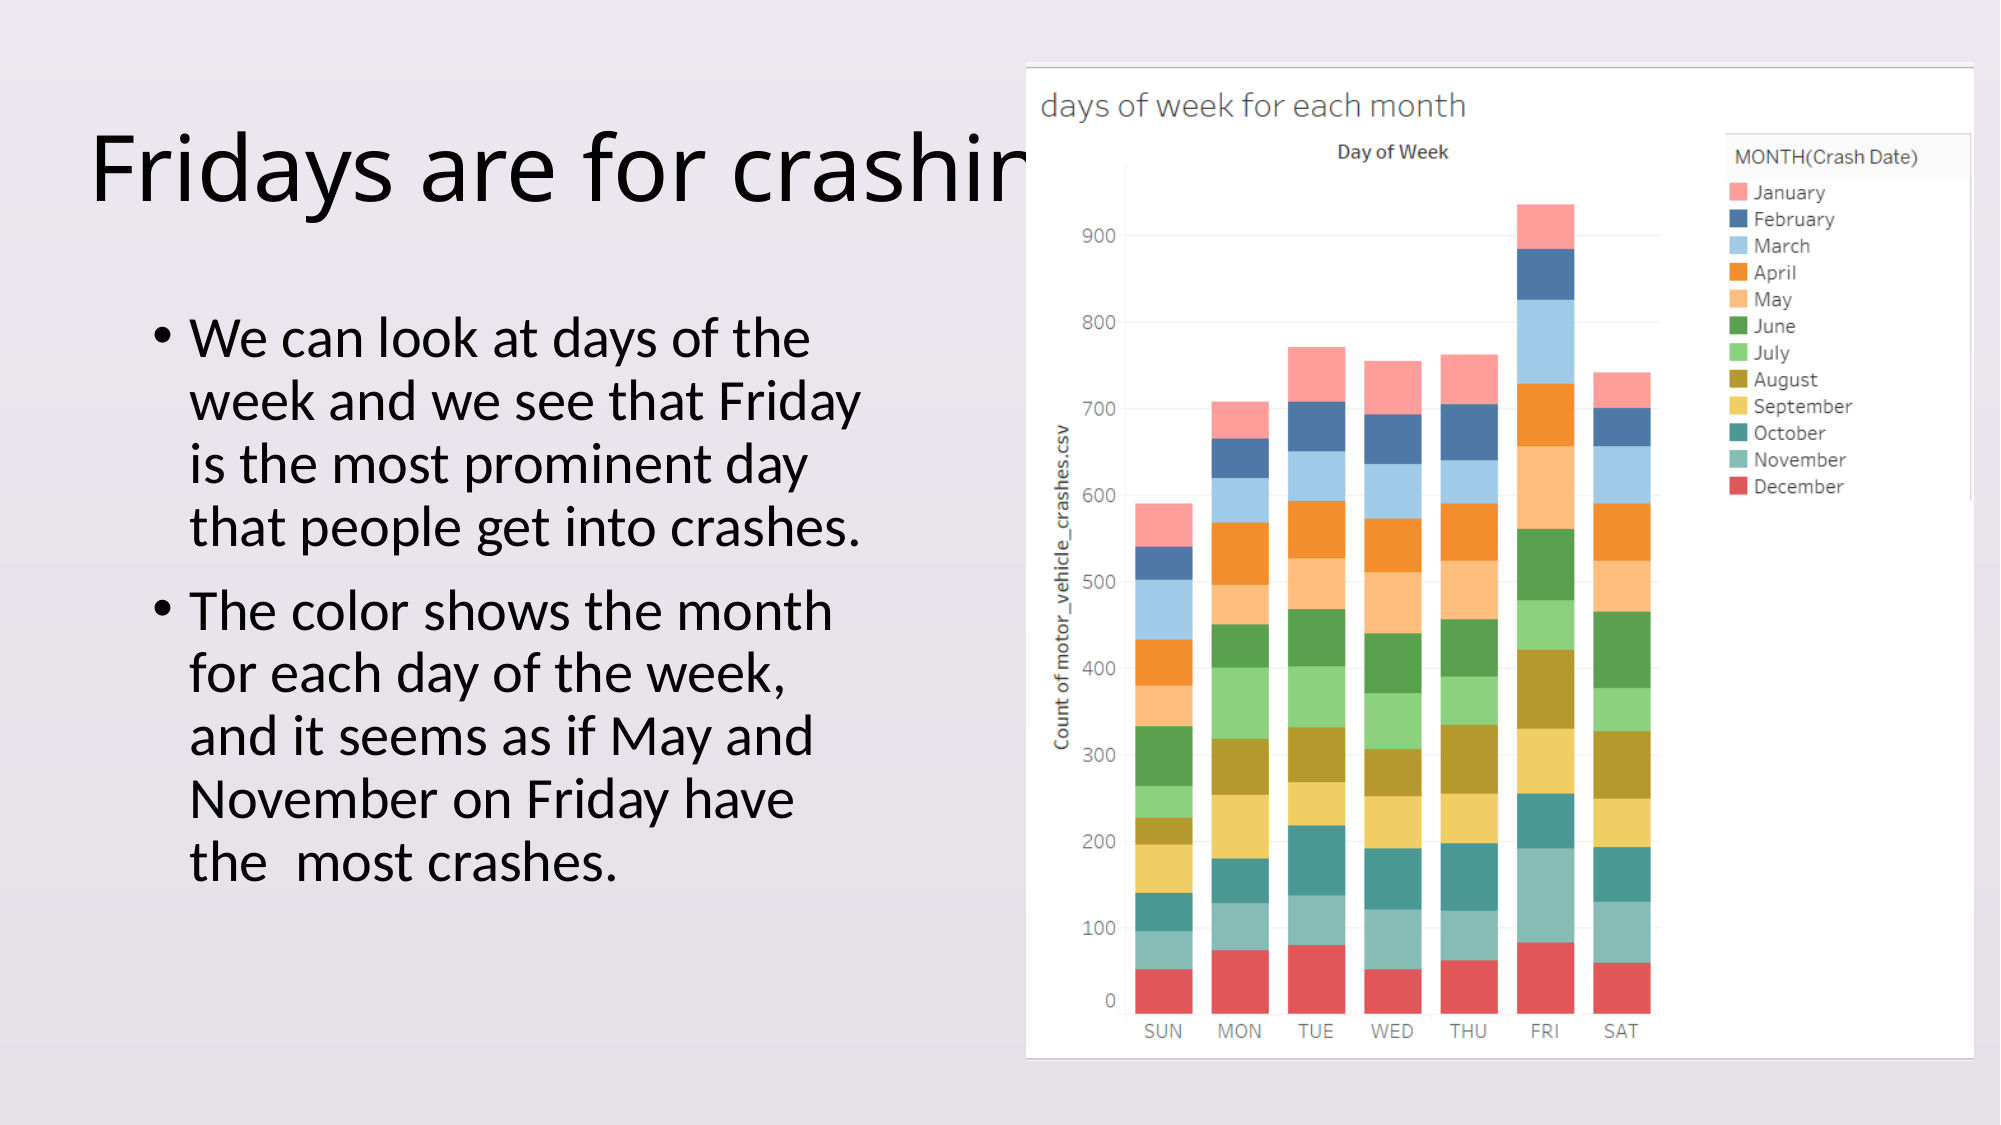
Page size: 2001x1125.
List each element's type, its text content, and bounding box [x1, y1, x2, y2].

title Fridays are for crashing [73, 63, 1026, 281]
picture [1026, 62, 1974, 1061]
list We can look at days of the week and we see that Friday is the most prominent day that people get into crashes. The color shows the month for each day of the week, and it seems as if May and November on Friday have the most crashes. [137, 299, 892, 1066]
